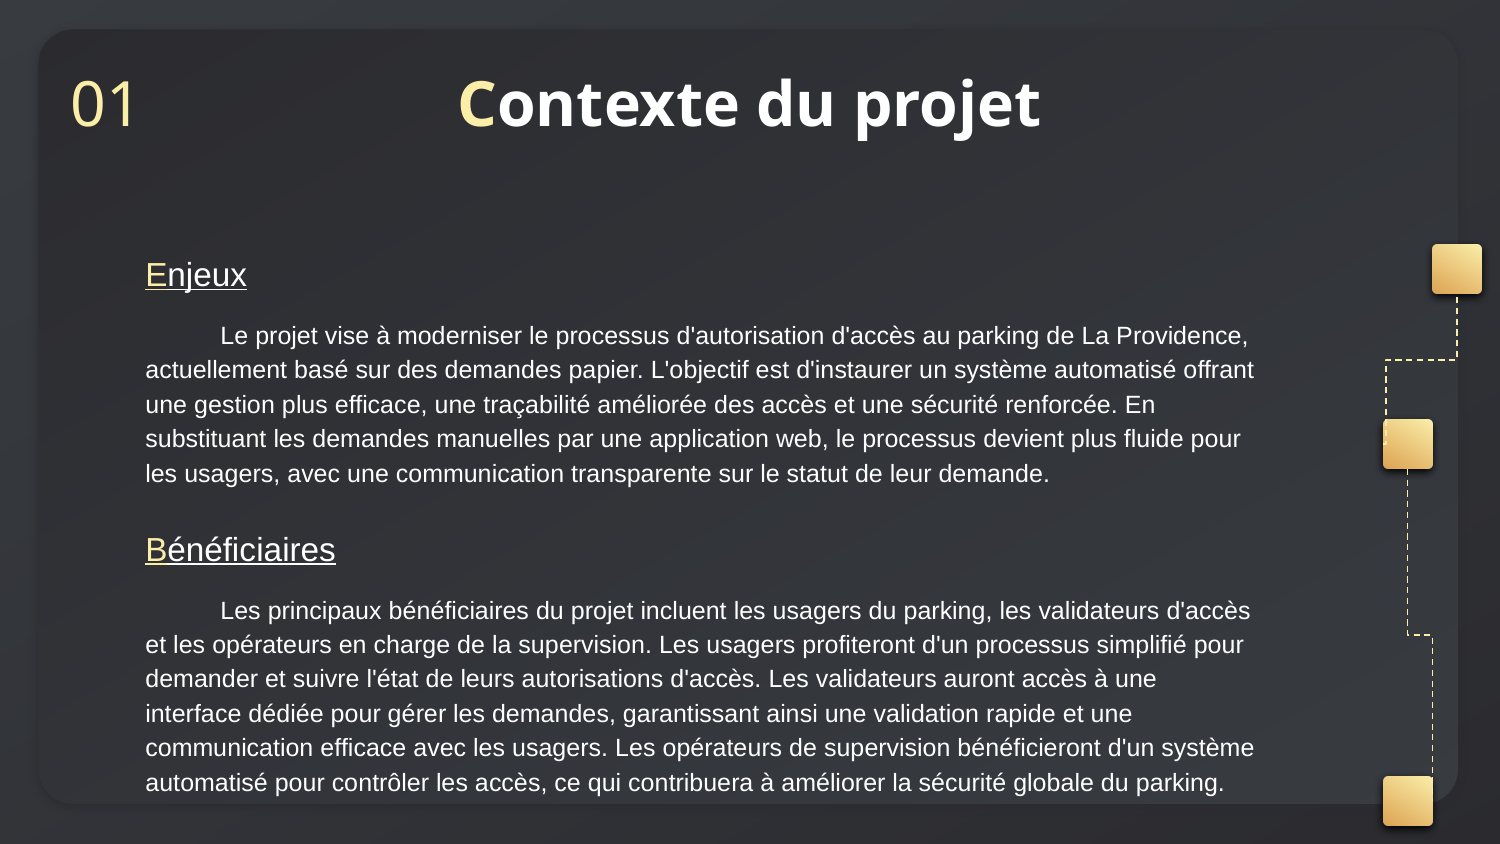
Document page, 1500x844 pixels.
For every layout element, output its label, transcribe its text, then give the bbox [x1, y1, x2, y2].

subtitle Bénéficiaires [130, 504, 1278, 574]
subtitle Le projet vise à moderniser le processus d'autorisation d'accès au parking de La Providence, actuellement basé sur des demandes papier. L'objectif est d'instaurer un système automatisé offrant une gestion plus efficace, une traçabilité améliorée des accès et une sécurité renforcée. En substituant les demandes manuelles par une application web, le processus devient plus fluide pour les usagers, avec une communication transparente sur le statut de leur demande. [130, 309, 1278, 495]
subtitle Enjeux [130, 230, 1278, 309]
title Contexte du projet [308, 48, 1192, 143]
title 01 [55, 48, 181, 122]
subtitle Les principaux bénéficiaires du projet incluent les usagers du parking, les validateurs d'accès et les opérateurs en charge de la supervision. Les usagers profiteront d'un processus simplifié pour demander et suivre l'état de leurs autorisations d'accès. Les validateurs auront accès à une interface dédiée pour gérer les demandes, garantissant ainsi une validation rapide et une communication efficace avec les usagers. Les opérateurs de supervision bénéficieront d'un système automatisé pour contrôler les accès, ce qui contribuera à améliorer la sécurité globale du parking. [130, 574, 1278, 802]
picture [0, 0, 1500, 844]
